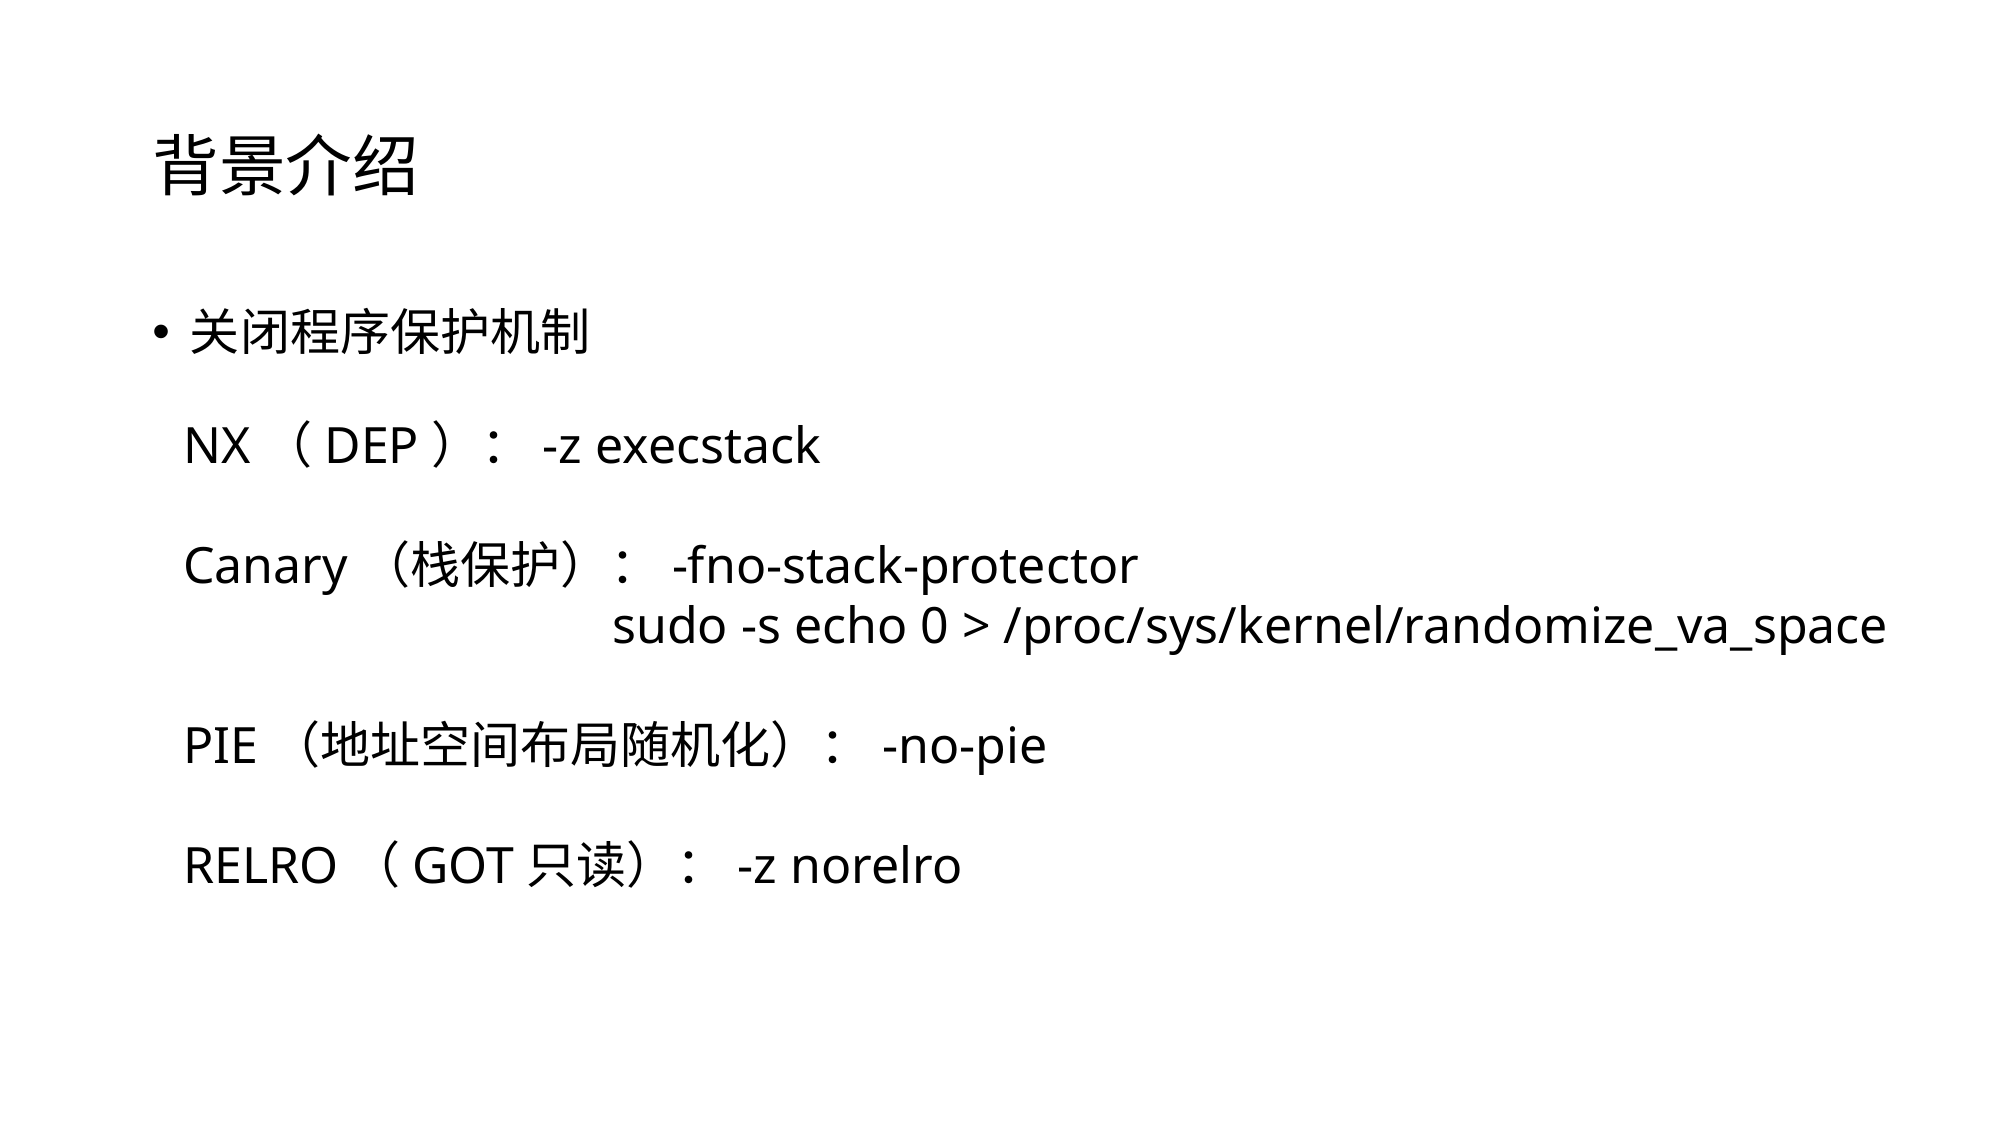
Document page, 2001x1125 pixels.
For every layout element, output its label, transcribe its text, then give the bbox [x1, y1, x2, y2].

title 背景介绍 [137, 59, 1863, 278]
list 关闭程序保护机制 [137, 299, 1863, 1014]
text_box NX（DEP）：-z execstack Canary（栈保护）：-fno-stack-protector sudo -s echo 0 > /proc/sys/kernel/randomize_va_space PIE（地址空间布局随机化）：-no-pie RELRO（GOT只读）：-z norelro [168, 406, 1927, 901]
